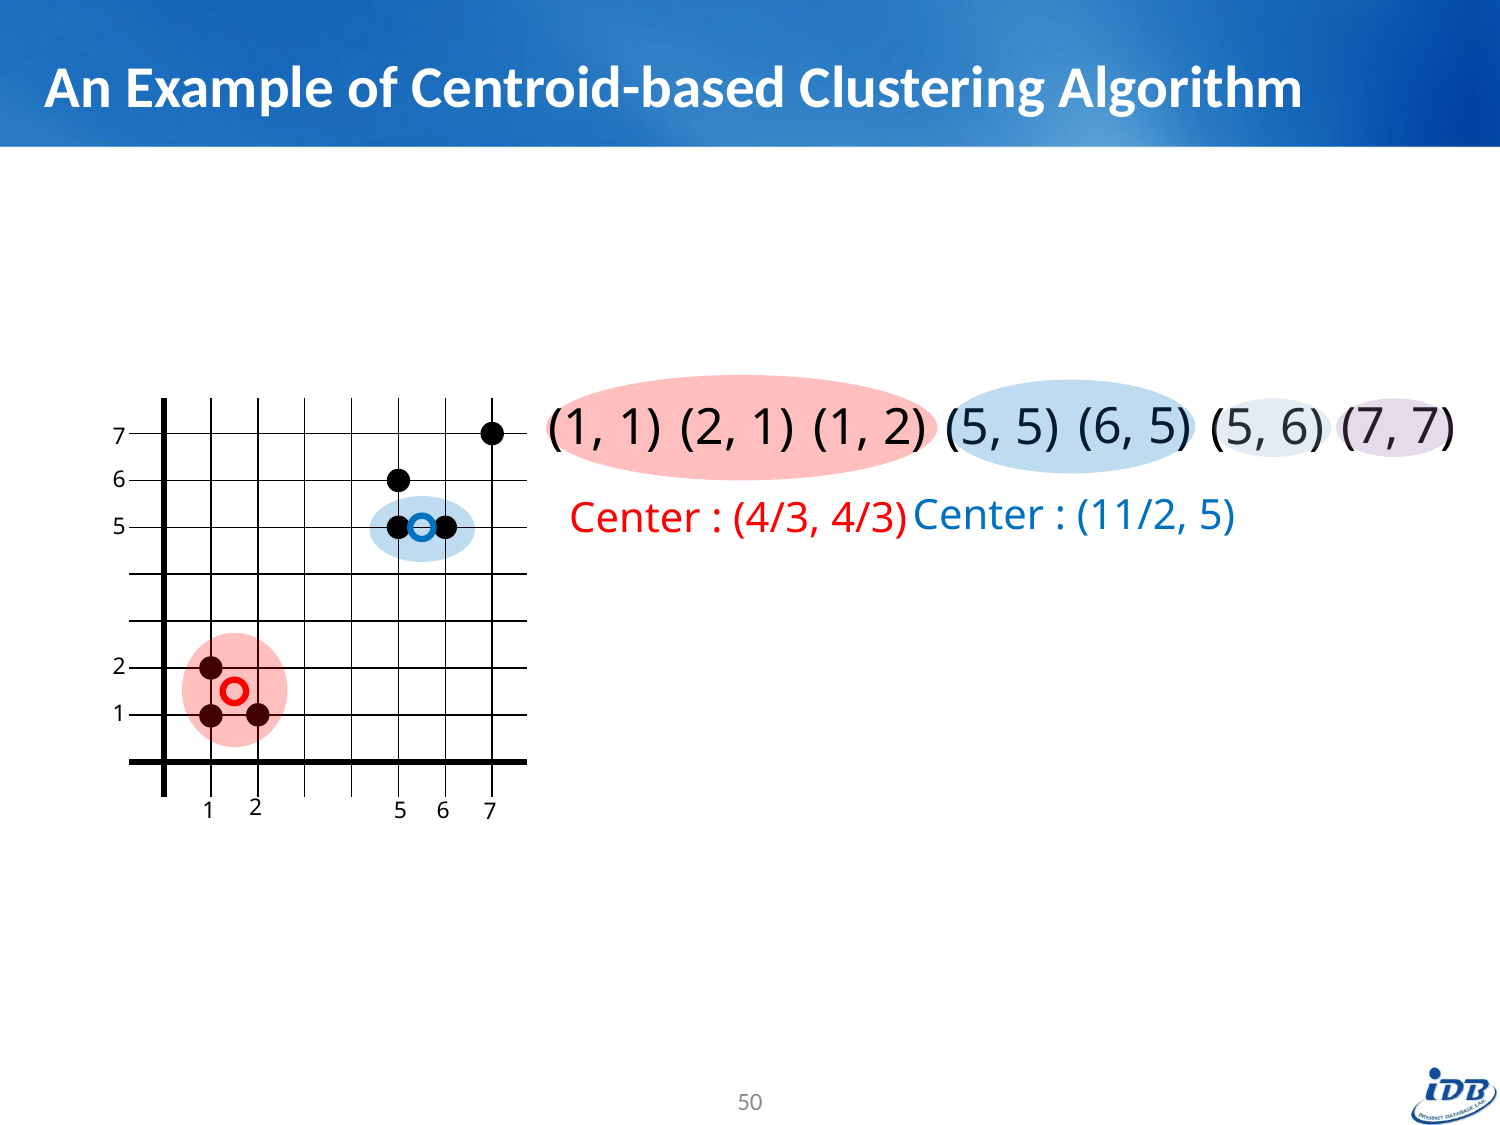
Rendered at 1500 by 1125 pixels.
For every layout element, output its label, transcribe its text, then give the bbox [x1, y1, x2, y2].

text_box [626, 374, 857, 385]
slide_number 50 [684, 1082, 816, 1118]
text_box Center : (11/2, 5) [897, 480, 1251, 546]
text_box [630, 471, 854, 481]
title An Example of Centroid-based Clustering Algorithm [29, 19, 1471, 149]
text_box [527, 386, 1475, 463]
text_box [97, 398, 528, 833]
text_box [1013, 379, 1129, 385]
picture [0, 0, 1500, 1125]
text_box Center : (4/3, 4/3) [554, 483, 923, 549]
